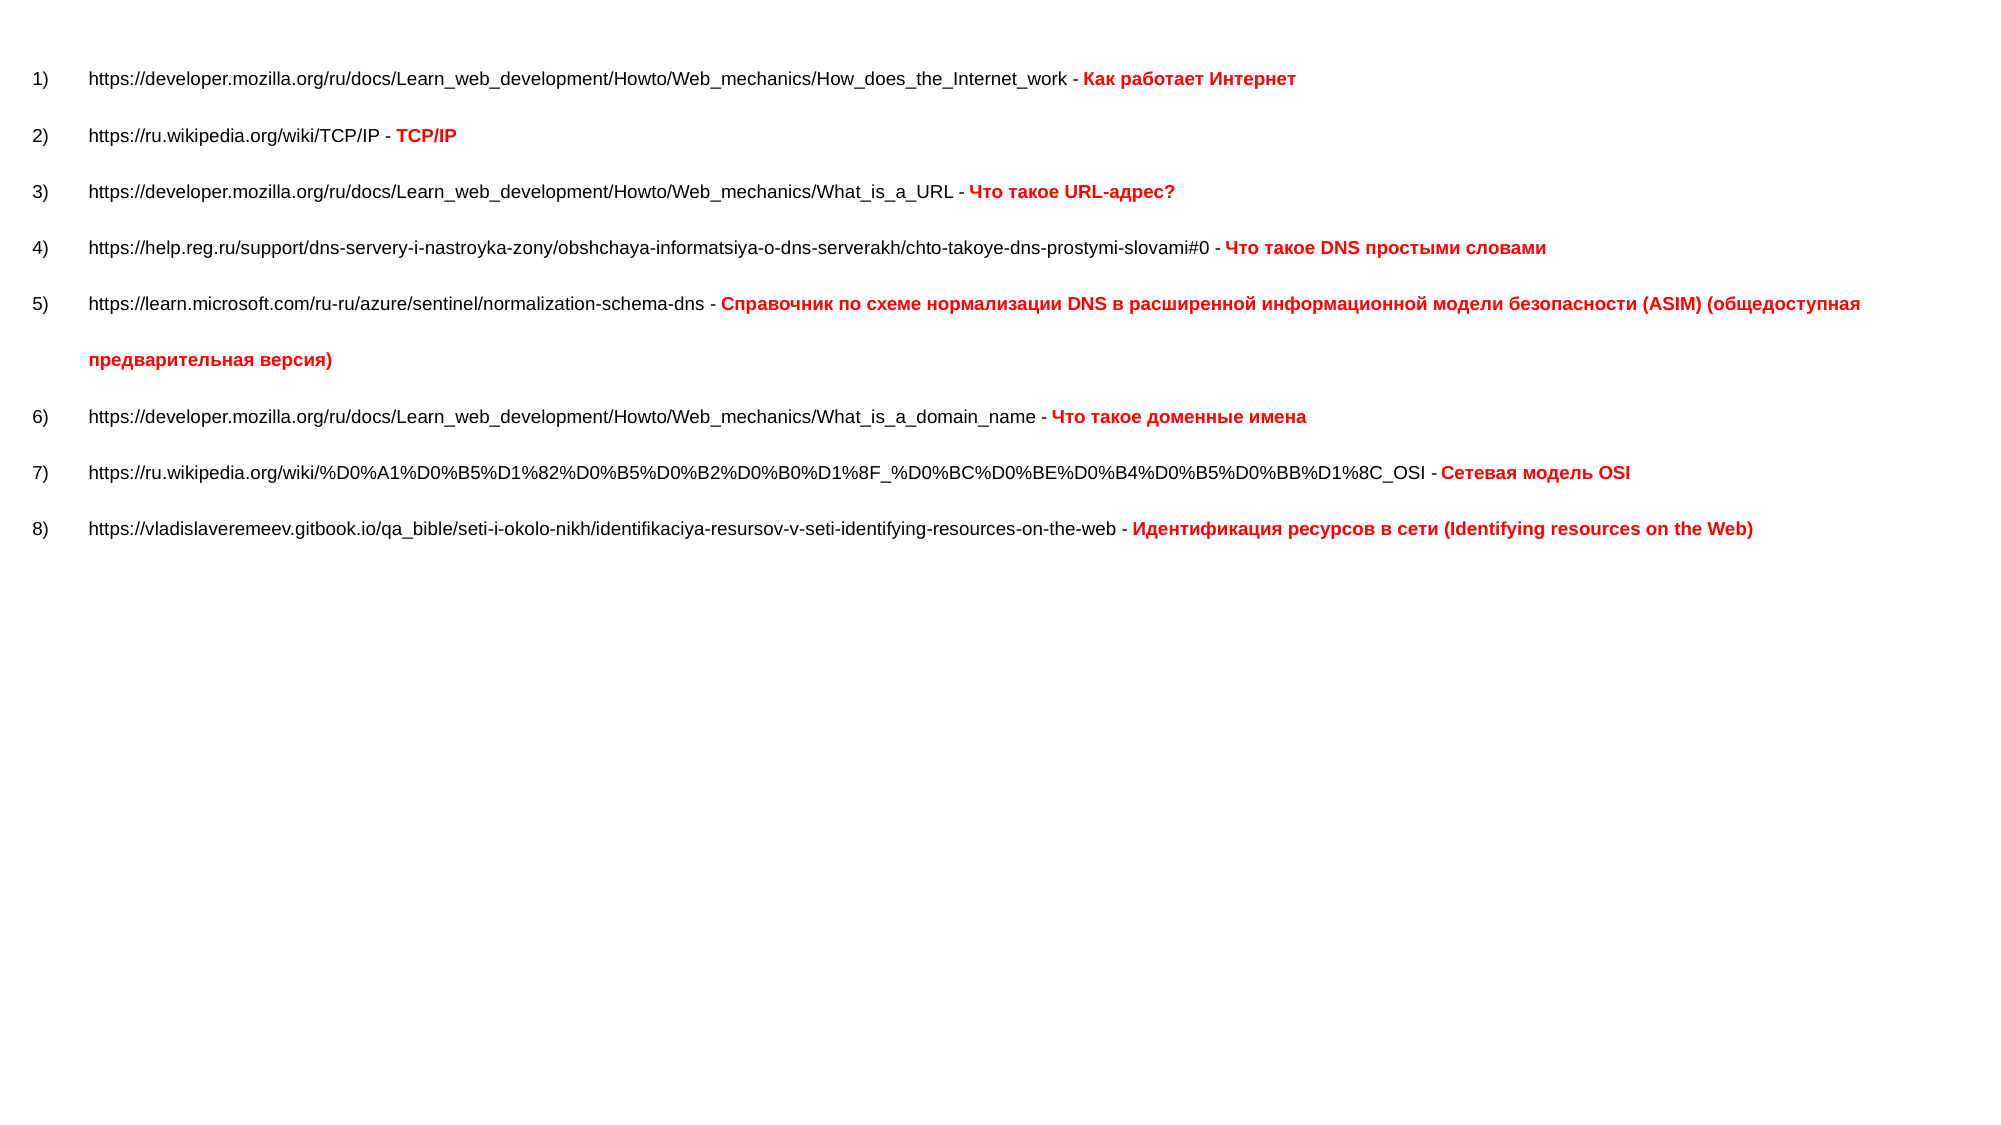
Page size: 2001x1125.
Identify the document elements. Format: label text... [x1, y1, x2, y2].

text_box https://developer.mozilla.org/ru/docs/Learn_web_development/Howto/Web_mechanics/How_does_the_Internet_work - Как работает Интернет https://ru.wikipedia.org/wiki/TCP/IP - TCP/IP https://developer.mozilla.org/ru/docs/Learn_web_development/Howto/Web_mechanics/What_is_a_URL - Что такое URL-адрес? https://help.reg.ru/support/dns-servery-i-nastroyka-zony/obshchaya-informatsiya-o-dns-serverakh/chto-takoye-dns-prostymi-slovami#0 - Что такое DNS простыми словами https://learn.microsoft.com/ru-ru/azure/sentinel/normalization-schema-dns - Справочник по схеме нормализации DNS в расширенной информационной модели безопасности (ASIM) (общедоступная предварительная версия) https://developer.mozilla.org/ru/docs/Learn_web_development/Howto/Web_mechanics/What_is_a_domain_name - Что такое доменные имена https://ru.wikipedia.org/wiki/%D0%A1%D0%B5%D1%82%D0%B5%D0%B2%D0%B0%D1%8F_%D0%BC%D0%BE%D0%B4%D0%B5%D0%BB%D1%8C_OSI - Сетевая модель OSI https://vladislaveremeev.gitbook.io/qa_bible/seti-i-okolo-nikh/identifikaciya-resursov-v-seti-identifying-resources-on-the-web - Идентификация ресурсов в сети (Identifying resources on the Web) [17, 25, 1984, 547]
